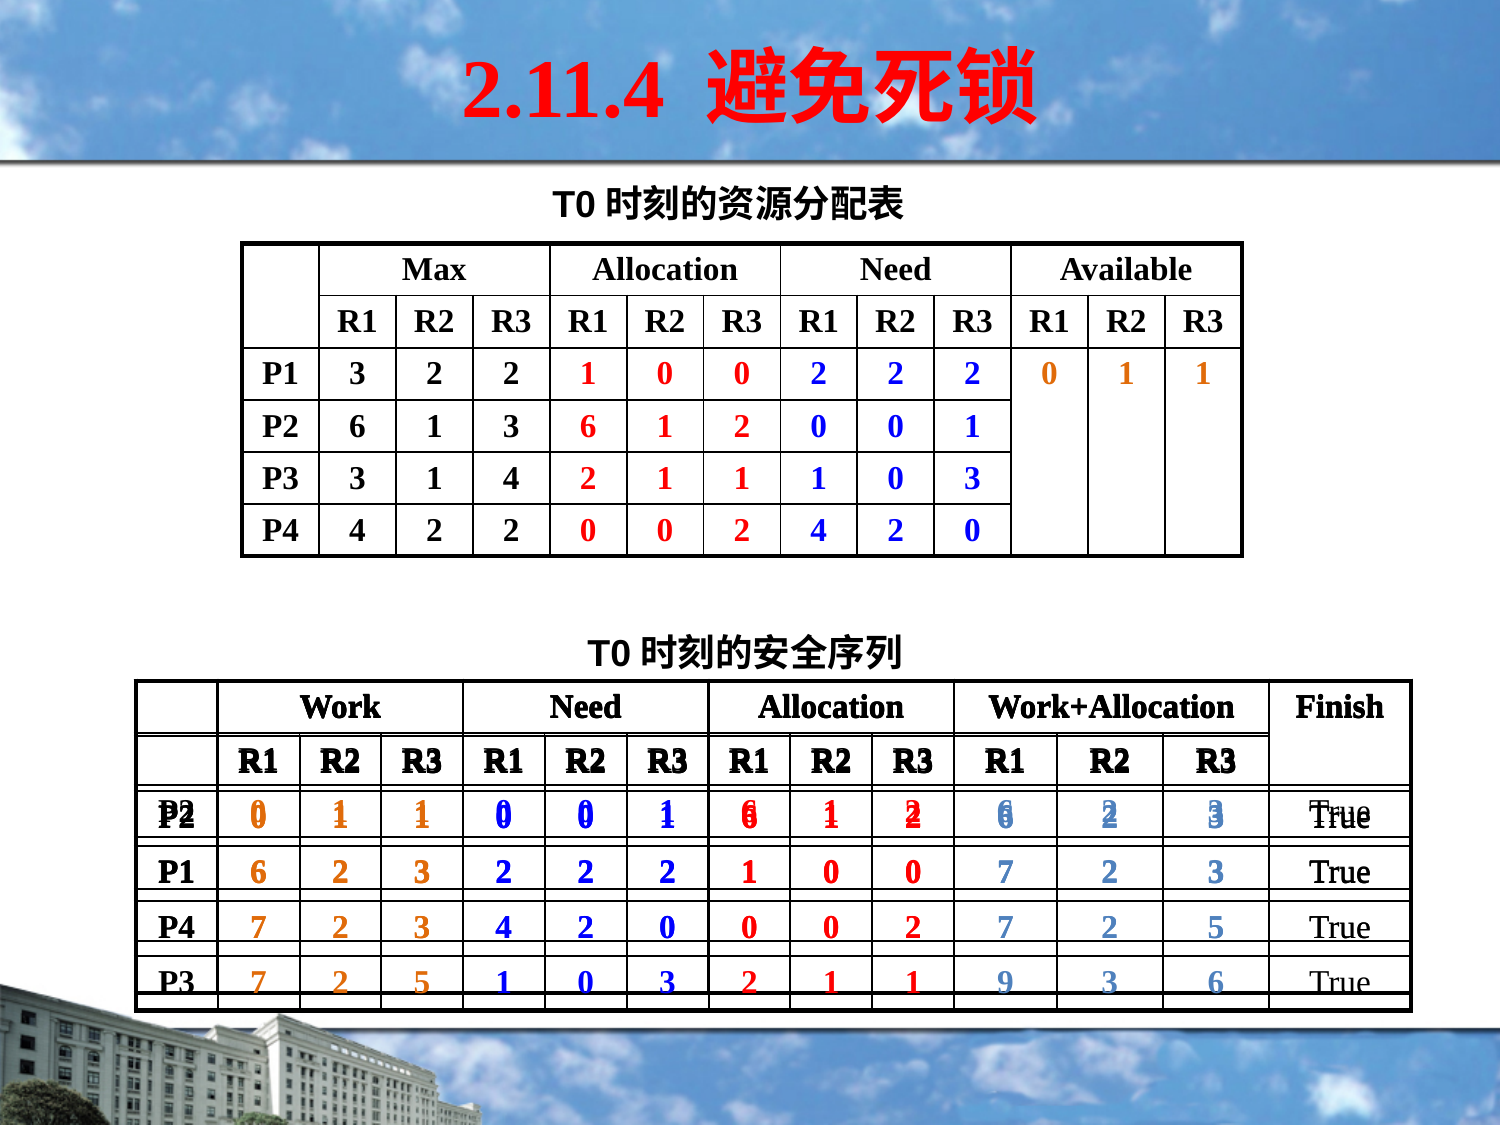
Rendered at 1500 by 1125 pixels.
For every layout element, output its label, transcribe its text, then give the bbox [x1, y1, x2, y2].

table_cell 3 [1164, 792, 1268, 845]
table_cell P3 [244, 453, 318, 503]
table_header [138, 683, 217, 735]
table_cell 1 [1166, 349, 1240, 554]
table_cell R1 [218, 737, 299, 790]
table_cell 0 [709, 902, 789, 955]
table_cell 0 [791, 847, 871, 900]
table_cell 2 [551, 453, 626, 503]
table_cell 7 [218, 902, 299, 955]
table_cell 1 [791, 957, 871, 1009]
table_header Available [1012, 246, 1240, 295]
table_cell R1 [320, 296, 395, 347]
table_cell 6 [1164, 957, 1268, 1009]
table_cell 2 [628, 847, 708, 900]
table_cell R1 [551, 296, 626, 347]
table_cell R2 [791, 737, 871, 790]
table_cell 6 [218, 847, 299, 900]
picture [0, 0, 1500, 1125]
table_cell 2 [1058, 902, 1162, 955]
table_cell R3 [704, 296, 780, 347]
table_cell R3 [382, 737, 462, 790]
table_cell R3 [873, 737, 953, 790]
table_cell 2 [704, 401, 780, 451]
table_cell R1 [709, 737, 789, 790]
table_cell 0 [704, 349, 780, 399]
table_cell R3 [1166, 296, 1240, 347]
table_cell 6 [955, 792, 1056, 845]
table_cell 0 [464, 792, 544, 845]
table_cell 6 [709, 792, 789, 845]
text_box T0时刻的安全序列 [572, 621, 975, 679]
table_cell R2 [546, 737, 626, 790]
table_cell 6 [320, 401, 395, 451]
table_cell 0 [551, 505, 626, 554]
table_cell 0 [628, 349, 703, 399]
table_cell 1 [1089, 349, 1164, 554]
table_cell True [1270, 847, 1409, 900]
table_cell 1 [709, 847, 789, 900]
table_cell 2 [464, 847, 544, 900]
table_header Work+Allocation [955, 683, 1268, 735]
table_cell 2 [1058, 792, 1162, 845]
table_cell 3 [382, 847, 462, 900]
table_cell 2 [704, 505, 780, 554]
table_cell 2 [474, 505, 549, 554]
table_cell 0 [791, 902, 871, 955]
table_cell P1 [244, 349, 318, 399]
table_cell 0 [858, 401, 933, 451]
table_cell 2 [873, 792, 953, 845]
table_header Max [320, 246, 549, 295]
table_cell R1 [1012, 296, 1087, 347]
table_cell R2 [1089, 296, 1164, 347]
table_cell 2 [300, 847, 380, 900]
text_box T0时刻的资源分配表 [537, 172, 939, 233]
table_cell 2 [873, 902, 953, 955]
table_cell 7 [955, 847, 1056, 900]
table_cell 4 [320, 505, 395, 554]
table_cell 3 [628, 957, 708, 1009]
table_cell 1 [551, 349, 626, 399]
table_cell 2 [300, 957, 380, 1009]
table_cell 3 [1164, 847, 1268, 900]
table_cell 0 [628, 505, 703, 554]
table_cell 3 [382, 902, 462, 955]
table_cell 1 [382, 792, 462, 845]
table_cell 1 [397, 401, 472, 451]
table_cell 5 [382, 957, 462, 1009]
table_cell 2 [935, 349, 1010, 399]
table_cell P4 [138, 902, 217, 955]
table_cell 1 [397, 453, 472, 503]
table_cell 6 [551, 401, 626, 451]
table_cell 2 [858, 505, 933, 554]
table_header Allocation [551, 246, 780, 295]
table_cell 2 [397, 349, 472, 399]
table_cell True [1270, 902, 1409, 955]
table_cell 1 [704, 453, 780, 503]
table_cell 3 [935, 453, 1010, 503]
table_cell 2 [858, 349, 933, 399]
table_cell 1 [873, 957, 953, 1009]
table_cell P2 [138, 792, 217, 845]
table_cell True [1270, 792, 1409, 845]
table_cell 2 [709, 957, 789, 1009]
table_cell 9 [955, 957, 1056, 1009]
table_cell 0 [781, 401, 856, 451]
table_cell 1 [300, 792, 380, 845]
table_cell R2 [858, 296, 933, 347]
table_cell P3 [138, 957, 217, 1009]
table_cell R1 [955, 737, 1056, 790]
table_cell 4 [781, 505, 856, 554]
table_cell 1 [628, 401, 703, 451]
table_cell 1 [781, 453, 856, 503]
table_cell 7 [218, 957, 299, 1009]
table_cell 2 [474, 349, 549, 399]
table_cell 4 [474, 453, 549, 503]
table_cell R3 [628, 737, 708, 790]
table_cell 3 [320, 453, 395, 503]
title 2.11.4 避免死锁 [75, 7, 1425, 161]
table_cell 5 [1164, 902, 1268, 955]
table_cell P4 [244, 505, 318, 554]
table_cell 2 [781, 349, 856, 399]
table_cell R2 [397, 296, 472, 347]
table_cell 1 [628, 453, 703, 503]
table_cell P2 [244, 401, 318, 451]
table_cell R1 [464, 737, 544, 790]
table_cell 1 [628, 792, 708, 845]
table_cell P1 [138, 847, 217, 900]
table_cell 1 [935, 401, 1010, 451]
table_cell R2 [628, 296, 703, 347]
table_cell R1 [781, 296, 856, 347]
table_cell 4 [464, 902, 544, 955]
table_header Work [218, 683, 462, 735]
table_cell True [1270, 957, 1409, 1009]
table_cell 0 [218, 792, 299, 845]
table_header Need [781, 246, 1010, 295]
table_cell 3 [320, 349, 395, 399]
table_header Need [464, 683, 708, 735]
table_cell R3 [935, 296, 1010, 347]
table_cell 0 [628, 902, 708, 955]
table_cell 2 [546, 847, 626, 900]
table_cell 0 [858, 453, 933, 503]
table_cell 0 [546, 792, 626, 845]
table_cell 0 [935, 505, 1010, 554]
table_cell [138, 737, 217, 790]
table_cell 3 [474, 401, 549, 451]
table_cell R2 [300, 737, 380, 790]
table_cell 2 [546, 902, 626, 955]
table_header Allocation [709, 683, 953, 735]
table_cell R3 [474, 296, 549, 347]
table_header [244, 246, 318, 347]
table_cell 1 [791, 792, 871, 845]
table_cell R3 [1164, 737, 1268, 790]
table_cell 7 [955, 902, 1056, 955]
table_cell 2 [397, 505, 472, 554]
table_cell 3 [1058, 957, 1162, 1009]
table_cell 2 [1058, 847, 1162, 900]
table_cell 0 [546, 957, 626, 1009]
table_cell 0 [1012, 349, 1087, 554]
table_cell 0 [873, 847, 953, 900]
table_cell R2 [1058, 737, 1162, 790]
table_cell 2 [300, 902, 380, 955]
table_cell 1 [464, 957, 544, 1009]
table_header Finish [1270, 683, 1409, 790]
